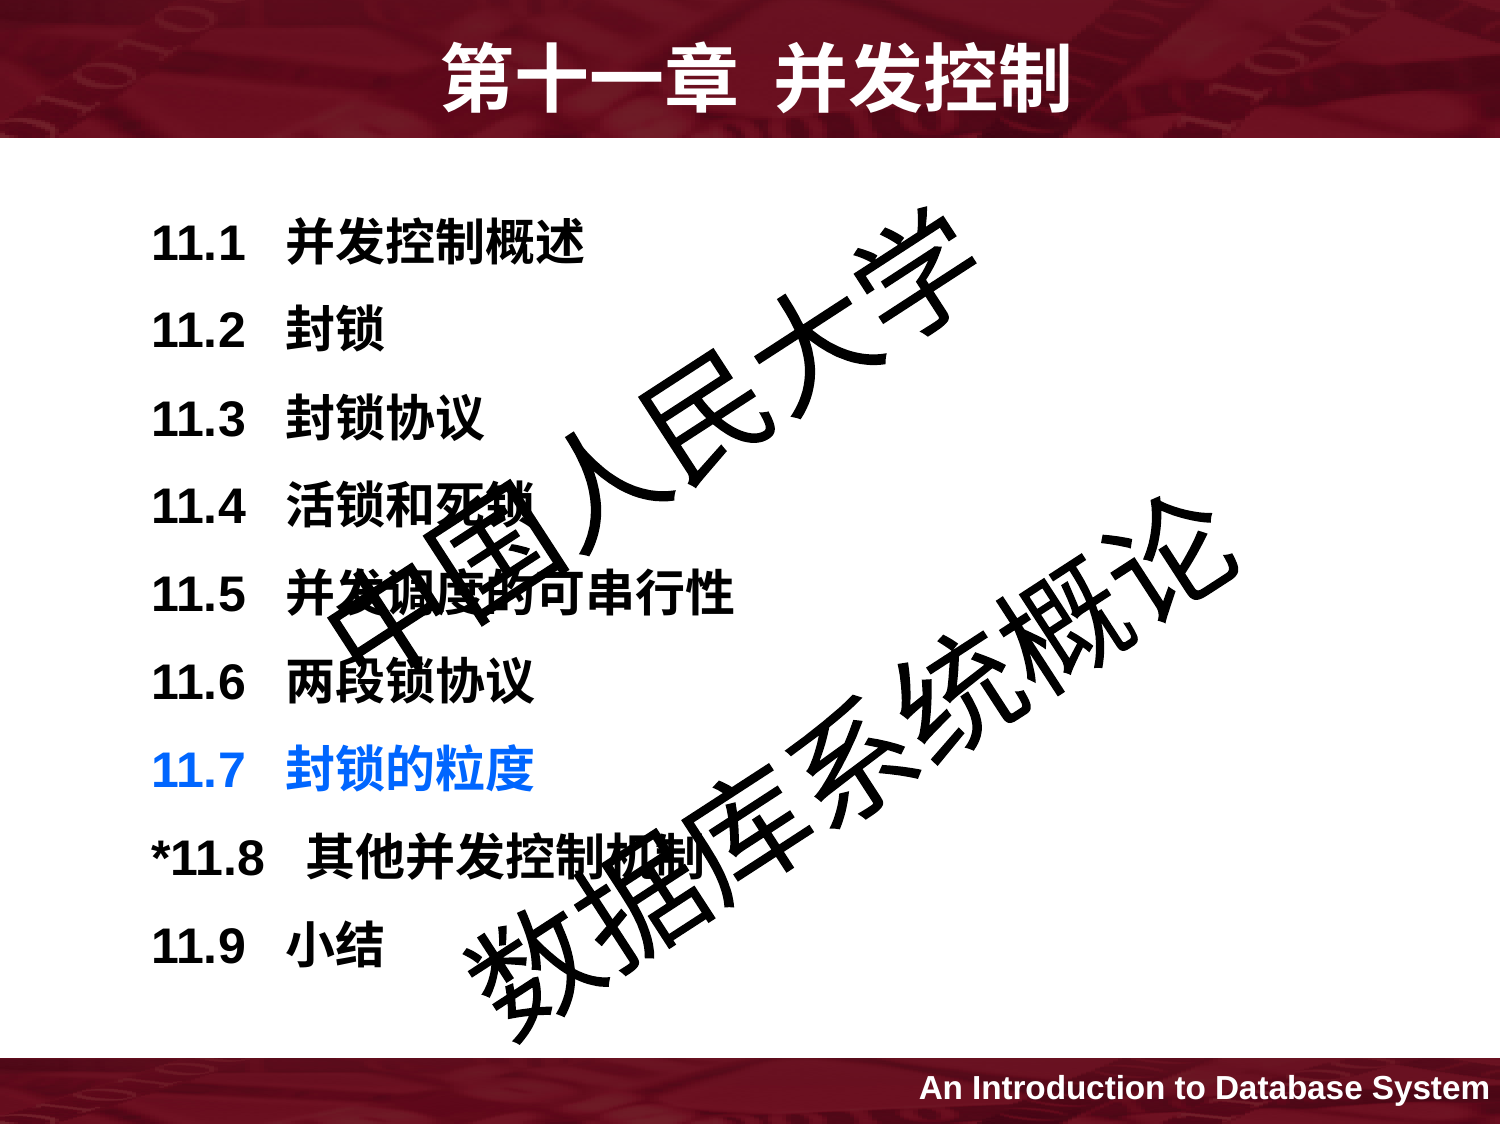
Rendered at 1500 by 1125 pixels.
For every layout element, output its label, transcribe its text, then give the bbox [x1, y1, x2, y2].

list 11.1 并发控制概述 11.2 封锁 11.3 封锁协议 11.4 活锁和死锁 11.5 并发调度的可串行性 11.6 两段锁协议 11.7 封锁的粒度 *11.8 其他并发控制机制 11.9 小结 [135, 184, 1402, 1024]
picture [0, 1058, 1500, 1124]
picture [0, 0, 1500, 138]
title 第十一章 并发控制 [149, 29, 1363, 123]
